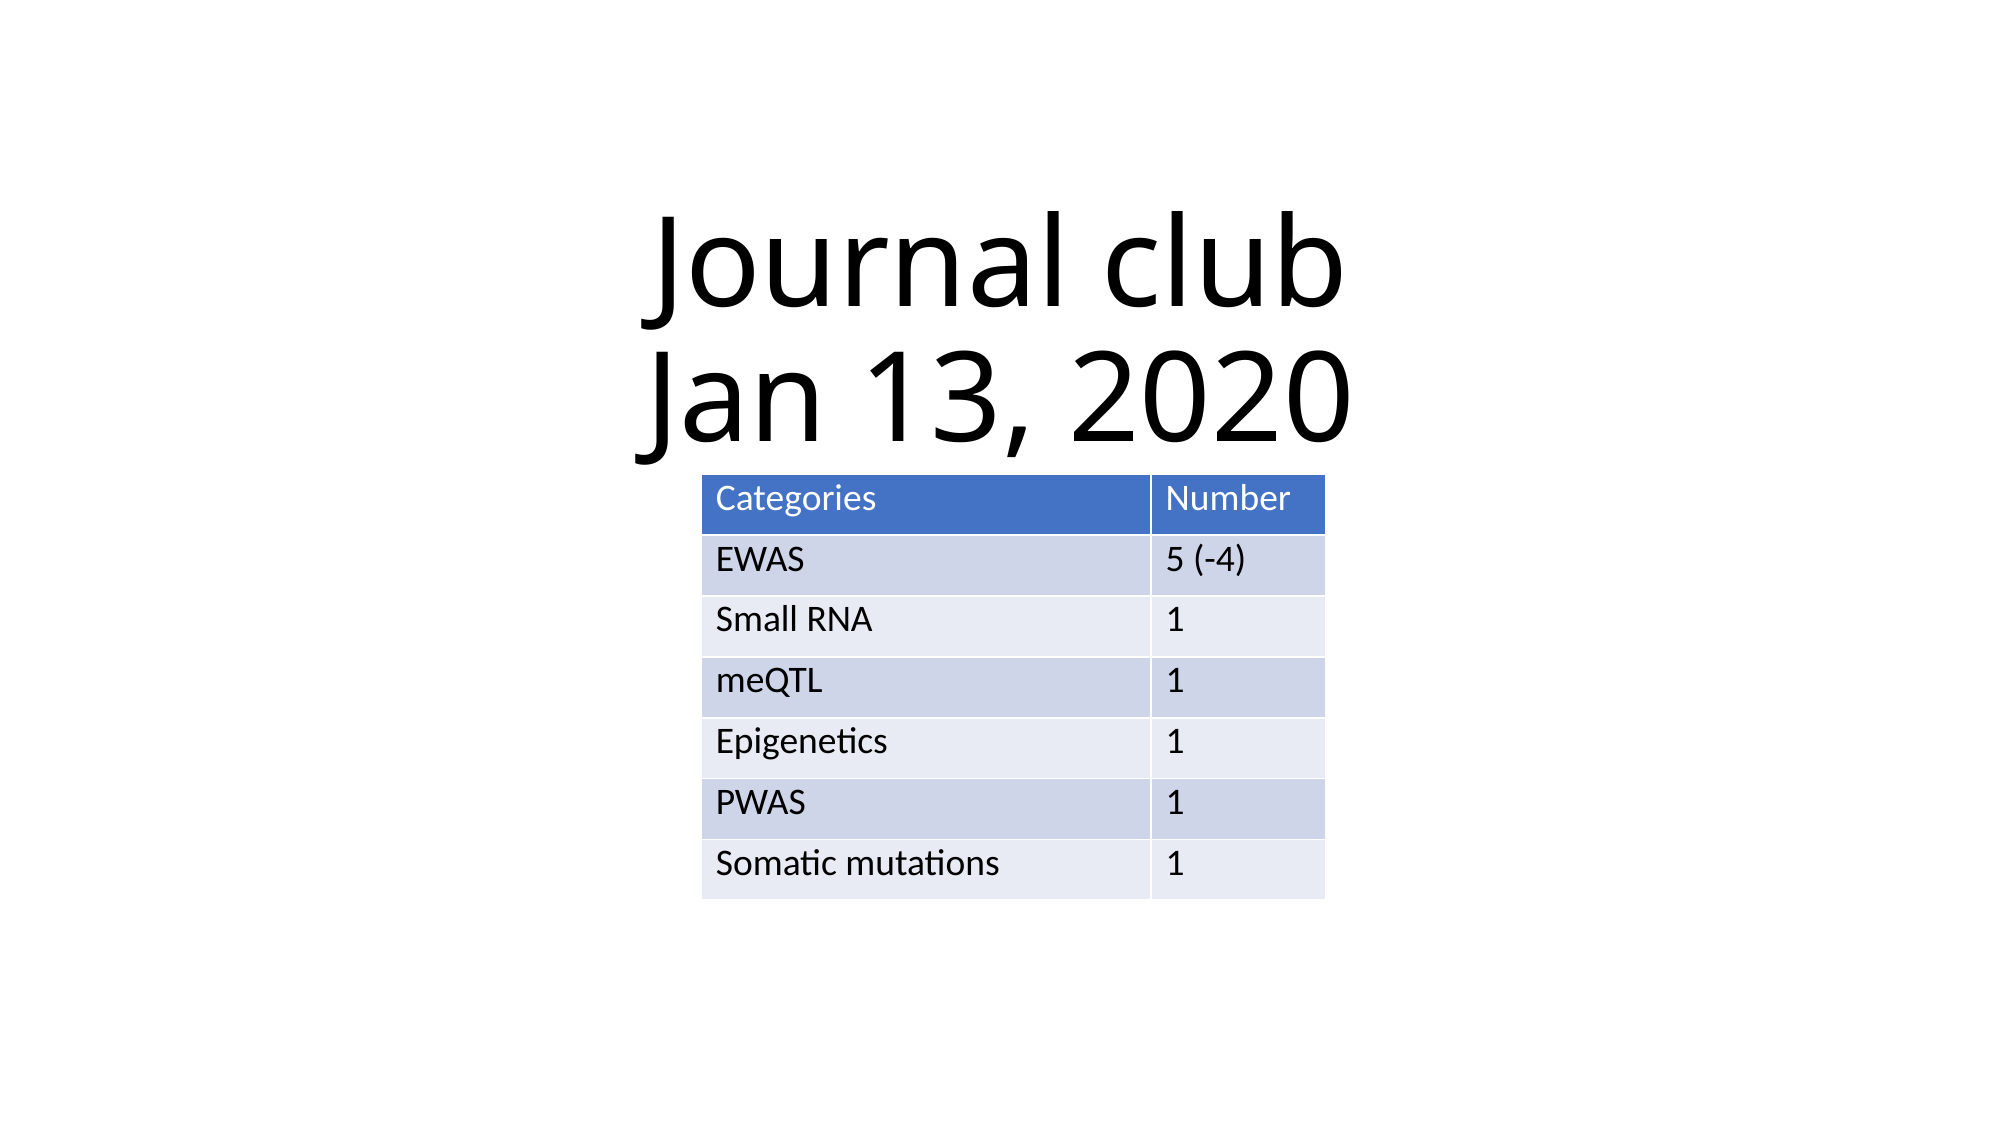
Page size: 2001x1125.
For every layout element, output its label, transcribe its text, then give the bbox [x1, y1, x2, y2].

table_cell Somatic mutations [702, 840, 1150, 899]
table_cell 1 [1152, 840, 1325, 899]
table_header Categories [702, 475, 1150, 534]
table_cell 1 [1152, 597, 1325, 656]
table_cell 1 [1152, 719, 1325, 778]
table_cell Small RNA [702, 597, 1150, 656]
title Journal club Jan 13, 2020 [249, 84, 1750, 477]
table_cell meQTL [702, 658, 1150, 717]
table_cell 1 [1152, 658, 1325, 717]
table_cell PWAS [702, 779, 1150, 839]
table_cell 1 [1152, 779, 1325, 839]
table_cell Epigenetics [702, 719, 1150, 778]
table_cell 5 (-4) [1152, 536, 1325, 595]
table_header Number [1152, 475, 1325, 534]
table_cell EWAS [702, 536, 1150, 595]
